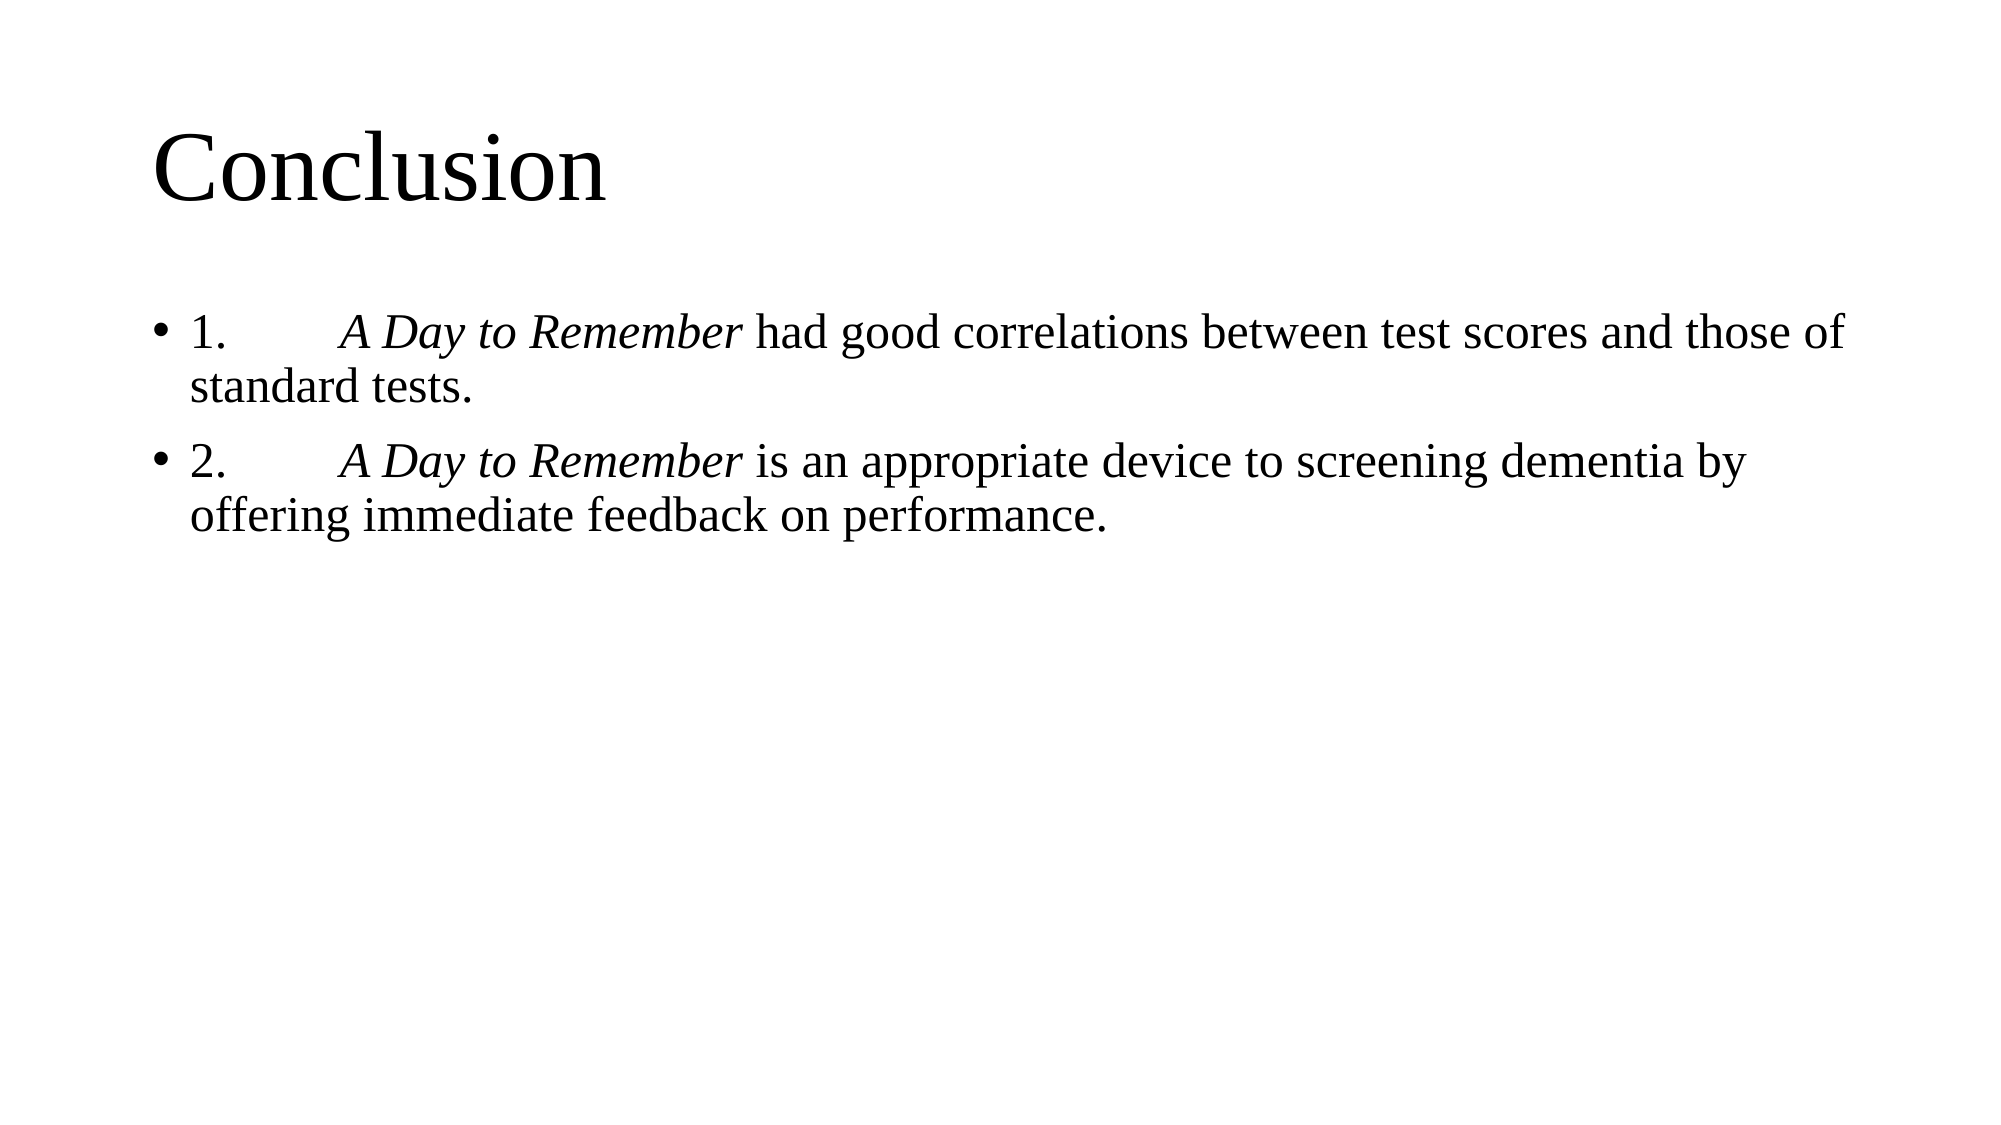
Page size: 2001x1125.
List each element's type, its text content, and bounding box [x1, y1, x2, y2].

list 1. A Day to Remember had good correlations between test scores and those of standard tests. 2. A Day to Remember is an appropriate device to screening dementia by offering immediate feedback on performance. [137, 298, 1863, 1012]
title Conclusion [137, 59, 1863, 278]
